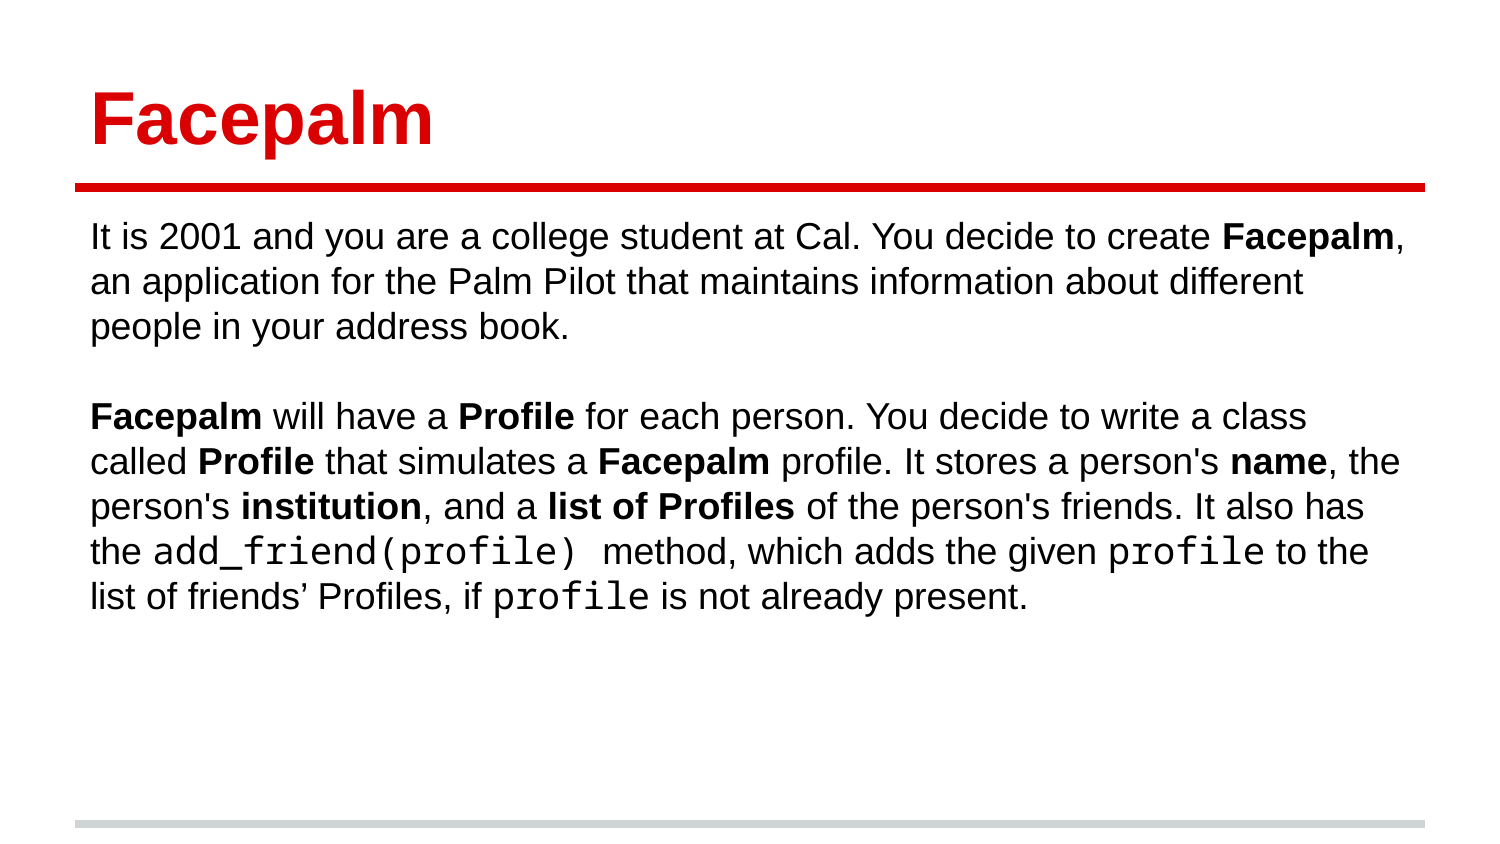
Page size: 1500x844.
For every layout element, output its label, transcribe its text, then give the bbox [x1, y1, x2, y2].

title Facepalm [75, 33, 1425, 175]
list It is 2001 and you are a college student at Cal. You decide to create Facepalm, an application for the Palm Pilot that maintains information about different people in your address book. Facepalm will have a Profile for each person. You decide to write a class called Profile that simulates a Facepalm profile. It stores a person's name, the person's institution, and a list of Profiles of the person's friends. It also has the add_friend(profile) method, which adds the given profile to the list of friends’ Profiles, if profile is not already present. [75, 196, 1425, 808]
